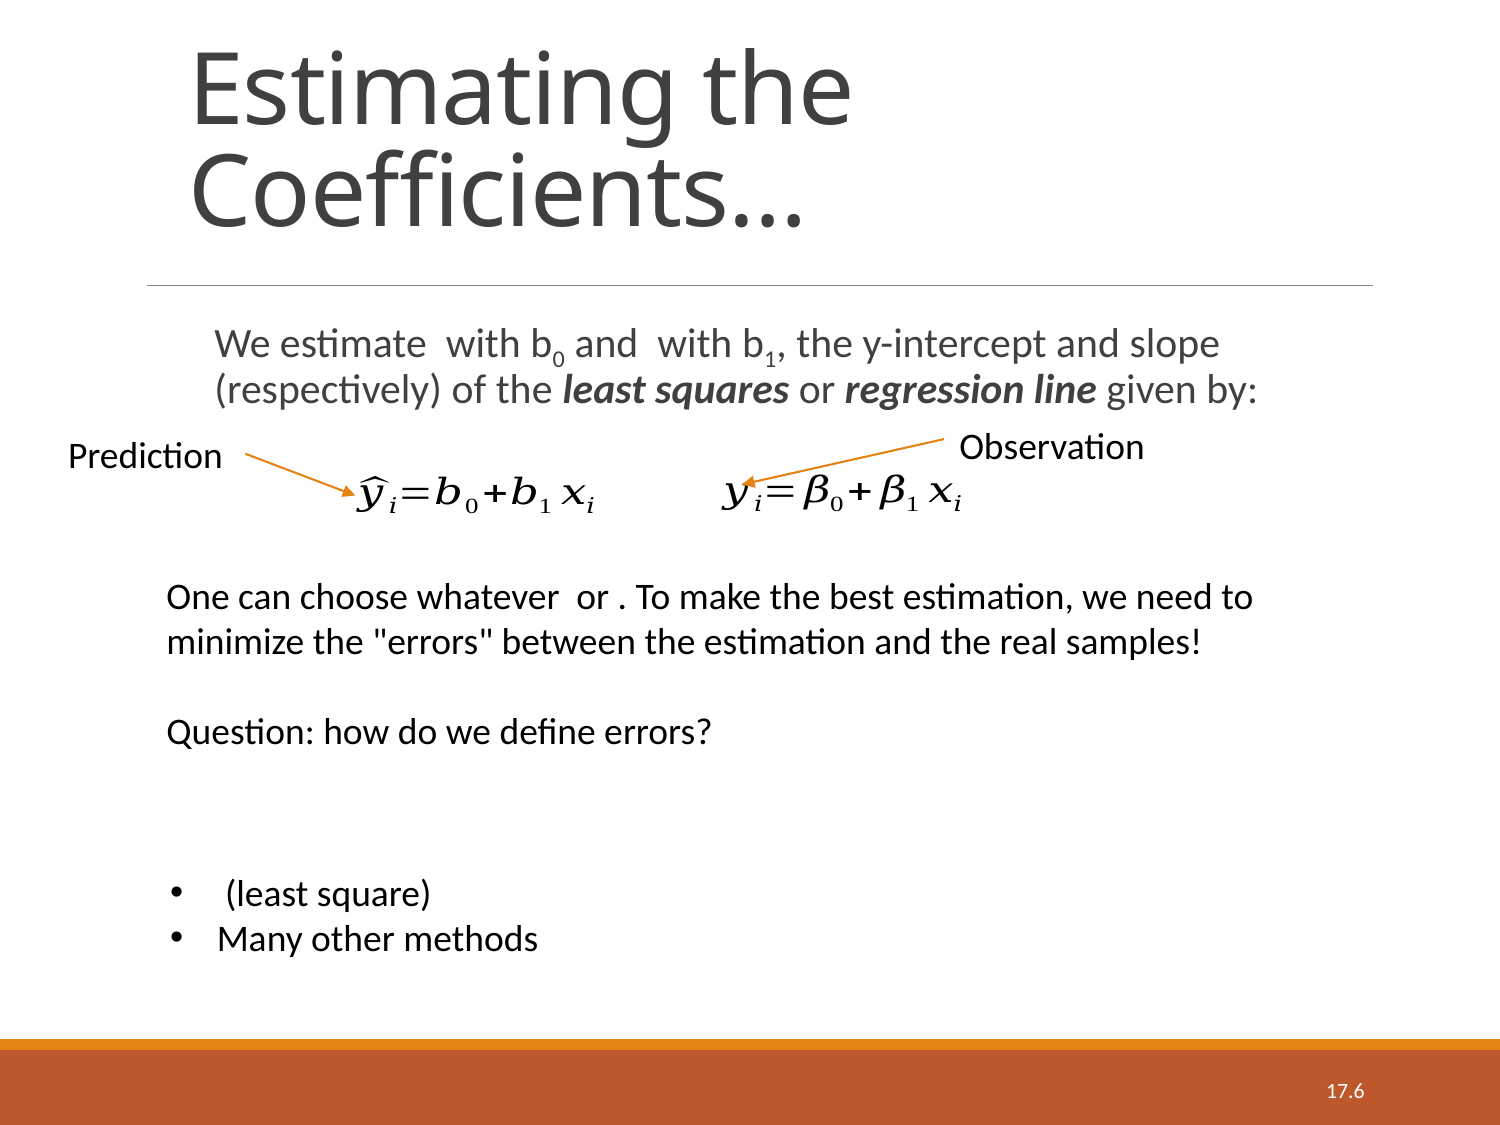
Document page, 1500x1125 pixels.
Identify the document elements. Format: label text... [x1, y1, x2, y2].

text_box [244, 453, 356, 496]
title Estimating the Coefficients… [173, 108, 1412, 255]
text_box Observation [944, 414, 1194, 474]
text_box Prediction [53, 423, 246, 484]
slide_number 17.6 [1218, 1059, 1380, 1120]
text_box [741, 438, 945, 485]
